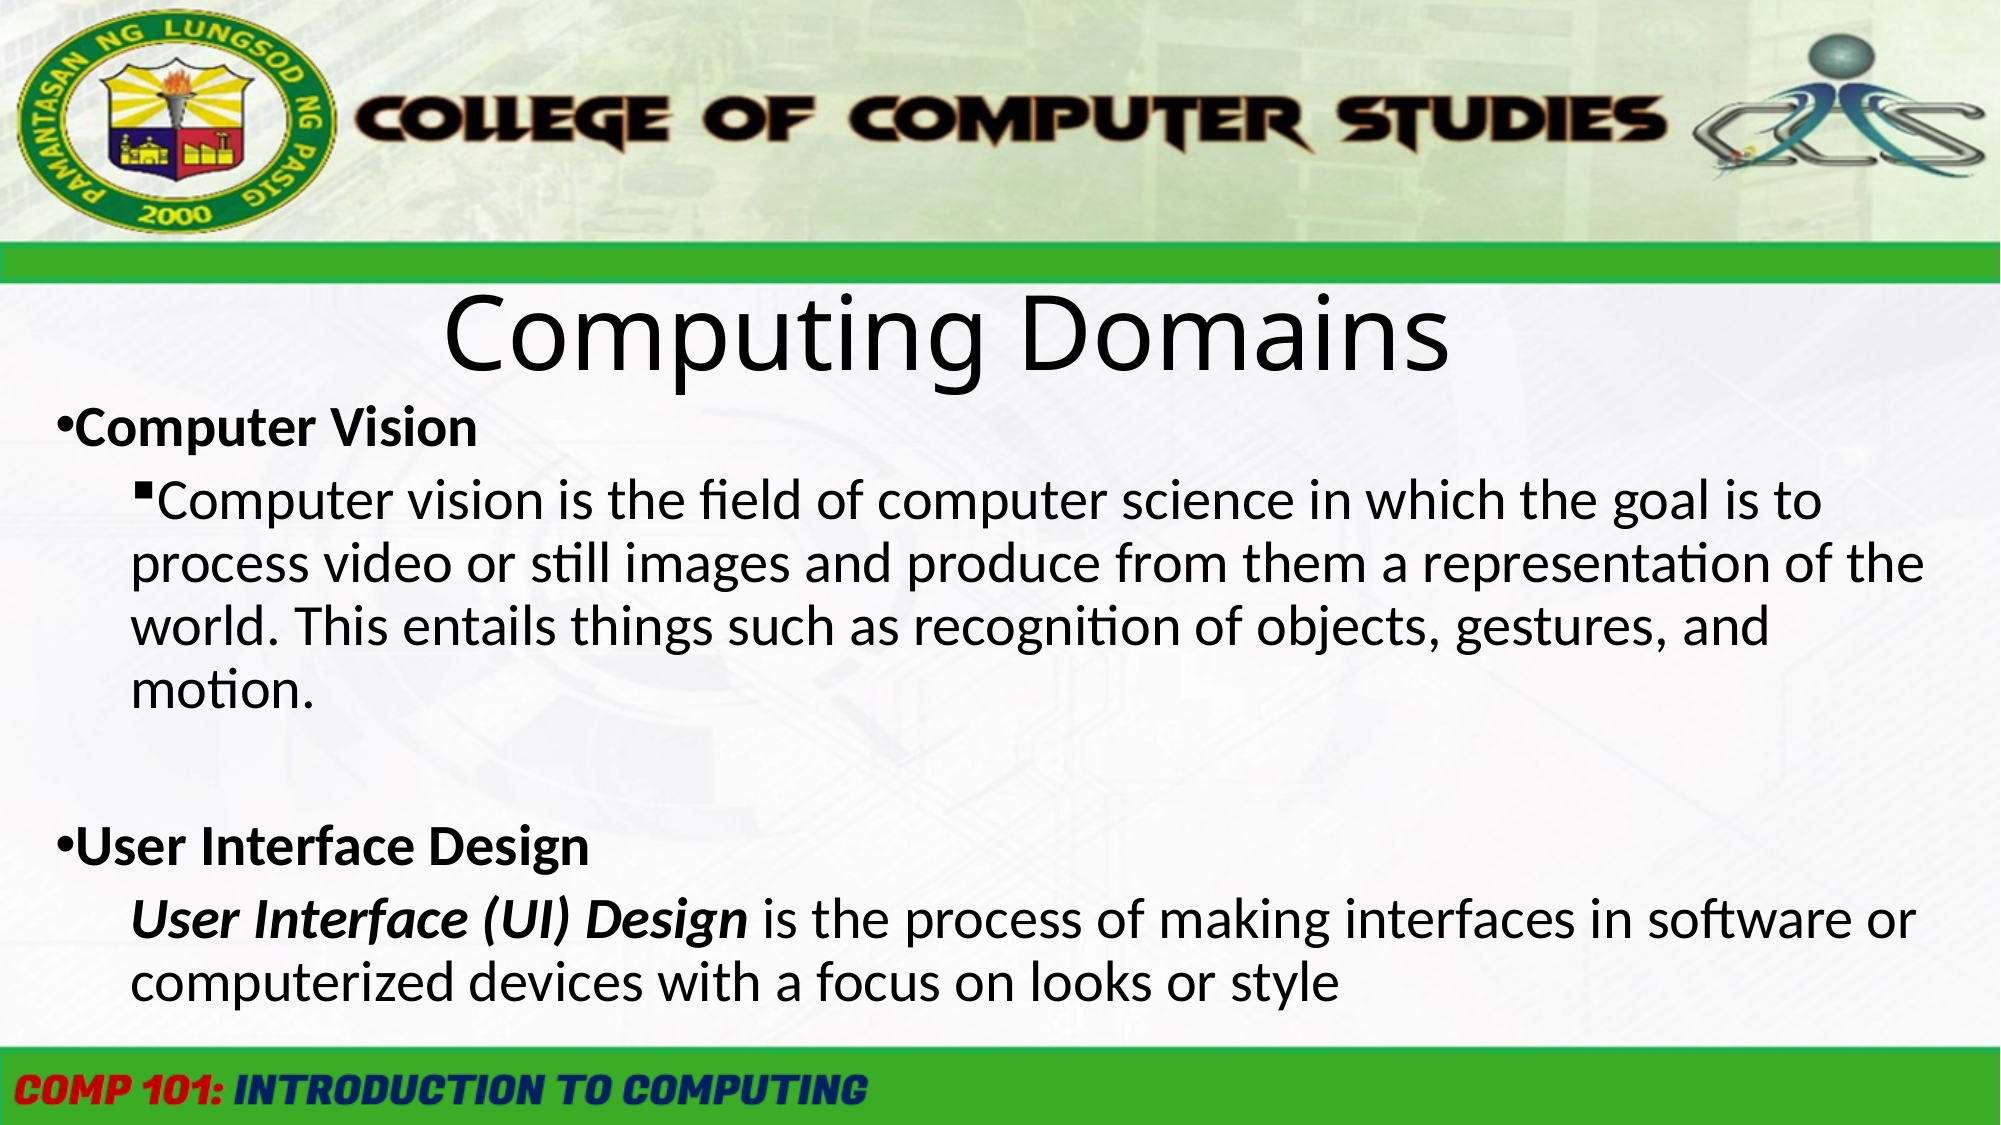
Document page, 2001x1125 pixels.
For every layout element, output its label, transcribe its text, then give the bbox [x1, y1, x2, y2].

picture [0, 0, 2000, 1125]
text_box Computer Vision Computer vision is the field of computer science in which the goal is to process video or still images and produce from them a representation of the world. This entails things such as recognition of objects, gestures, and motion. User Interface Design User Interface (UI) Design is the process of making interfaces in software or computerized devices with a focus on looks or style [40, 388, 1972, 1109]
text_box Computing Domains [125, 262, 1769, 388]
